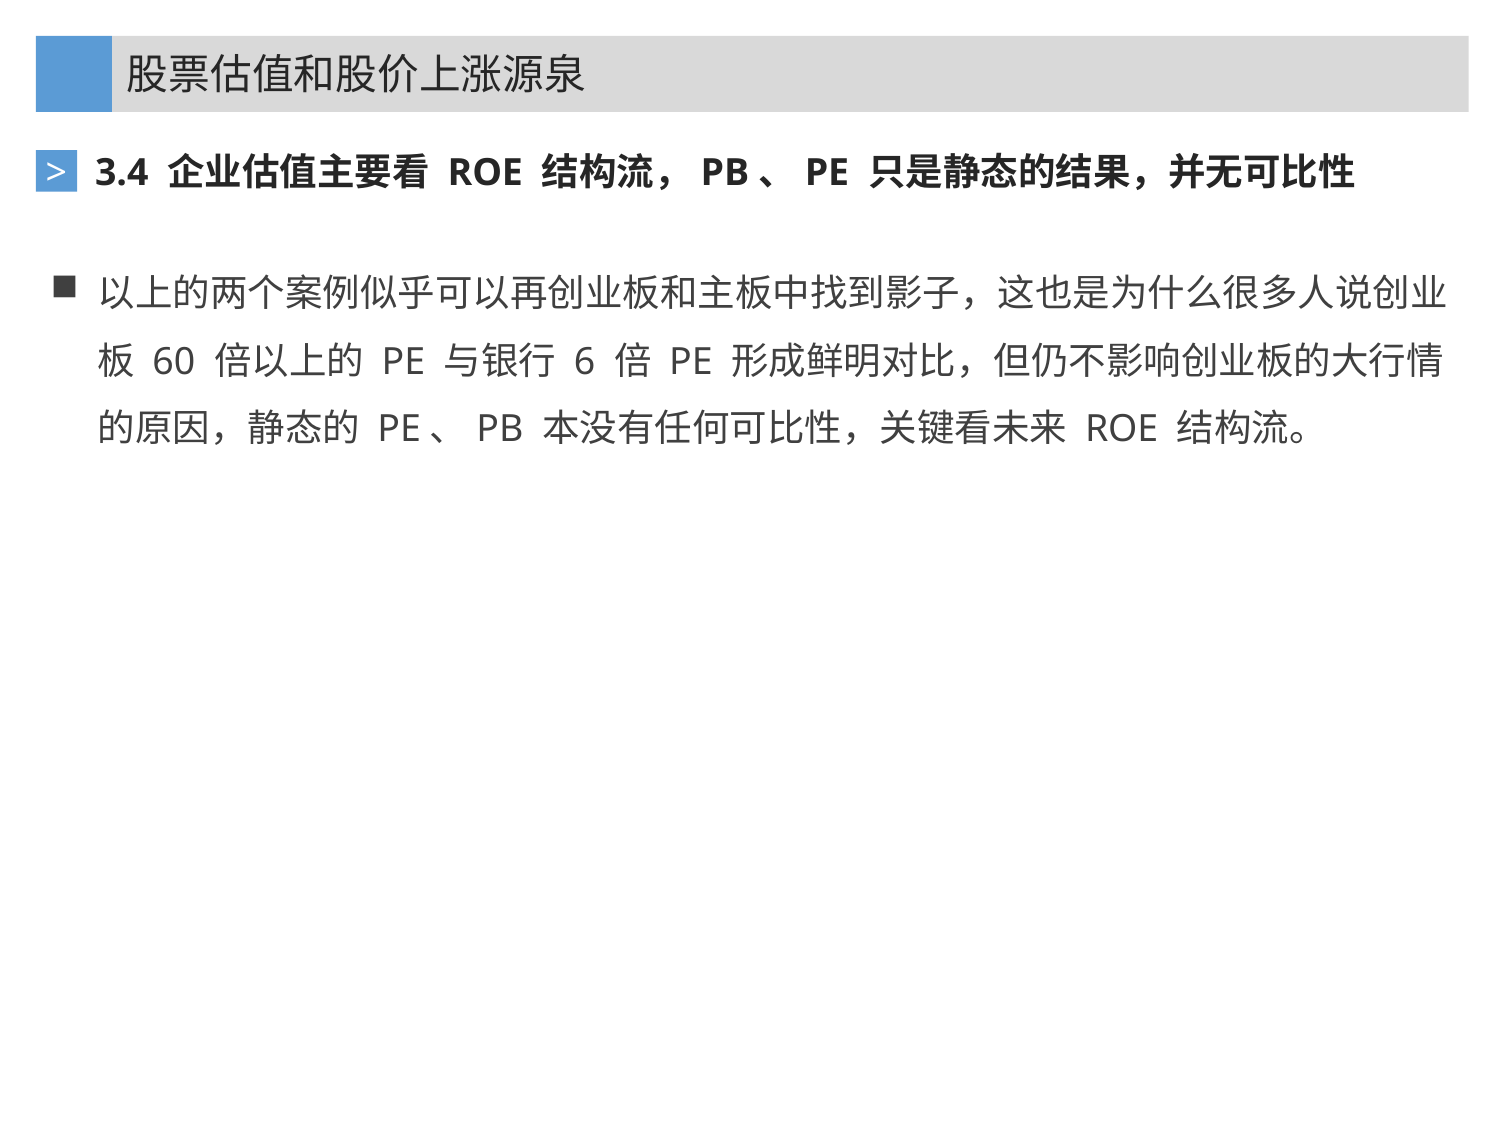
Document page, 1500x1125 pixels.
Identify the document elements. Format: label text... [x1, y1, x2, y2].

text_box [35, 35, 111, 113]
text_box [111, 35, 1470, 113]
text_box 以上的两个案例似乎可以再创业板和主板中找到影子，这也是为什么很多人说创业板 60 倍以上的 PE 与银行 6 倍 PE 形成鲜明对比，但仍不影响创业板的大行情的原因，静态的 PE、PB 本没有任何可比性，关键看未来 ROE 结构流。 [35, 239, 1469, 457]
text_box 3.4 企业估值主要看 ROE 结构流，PB、PE 只是静态的结果，并无可比性 [80, 140, 1469, 201]
text_box 股票估值和股价上涨源泉 [112, 40, 1120, 106]
text_box > [35, 149, 78, 193]
